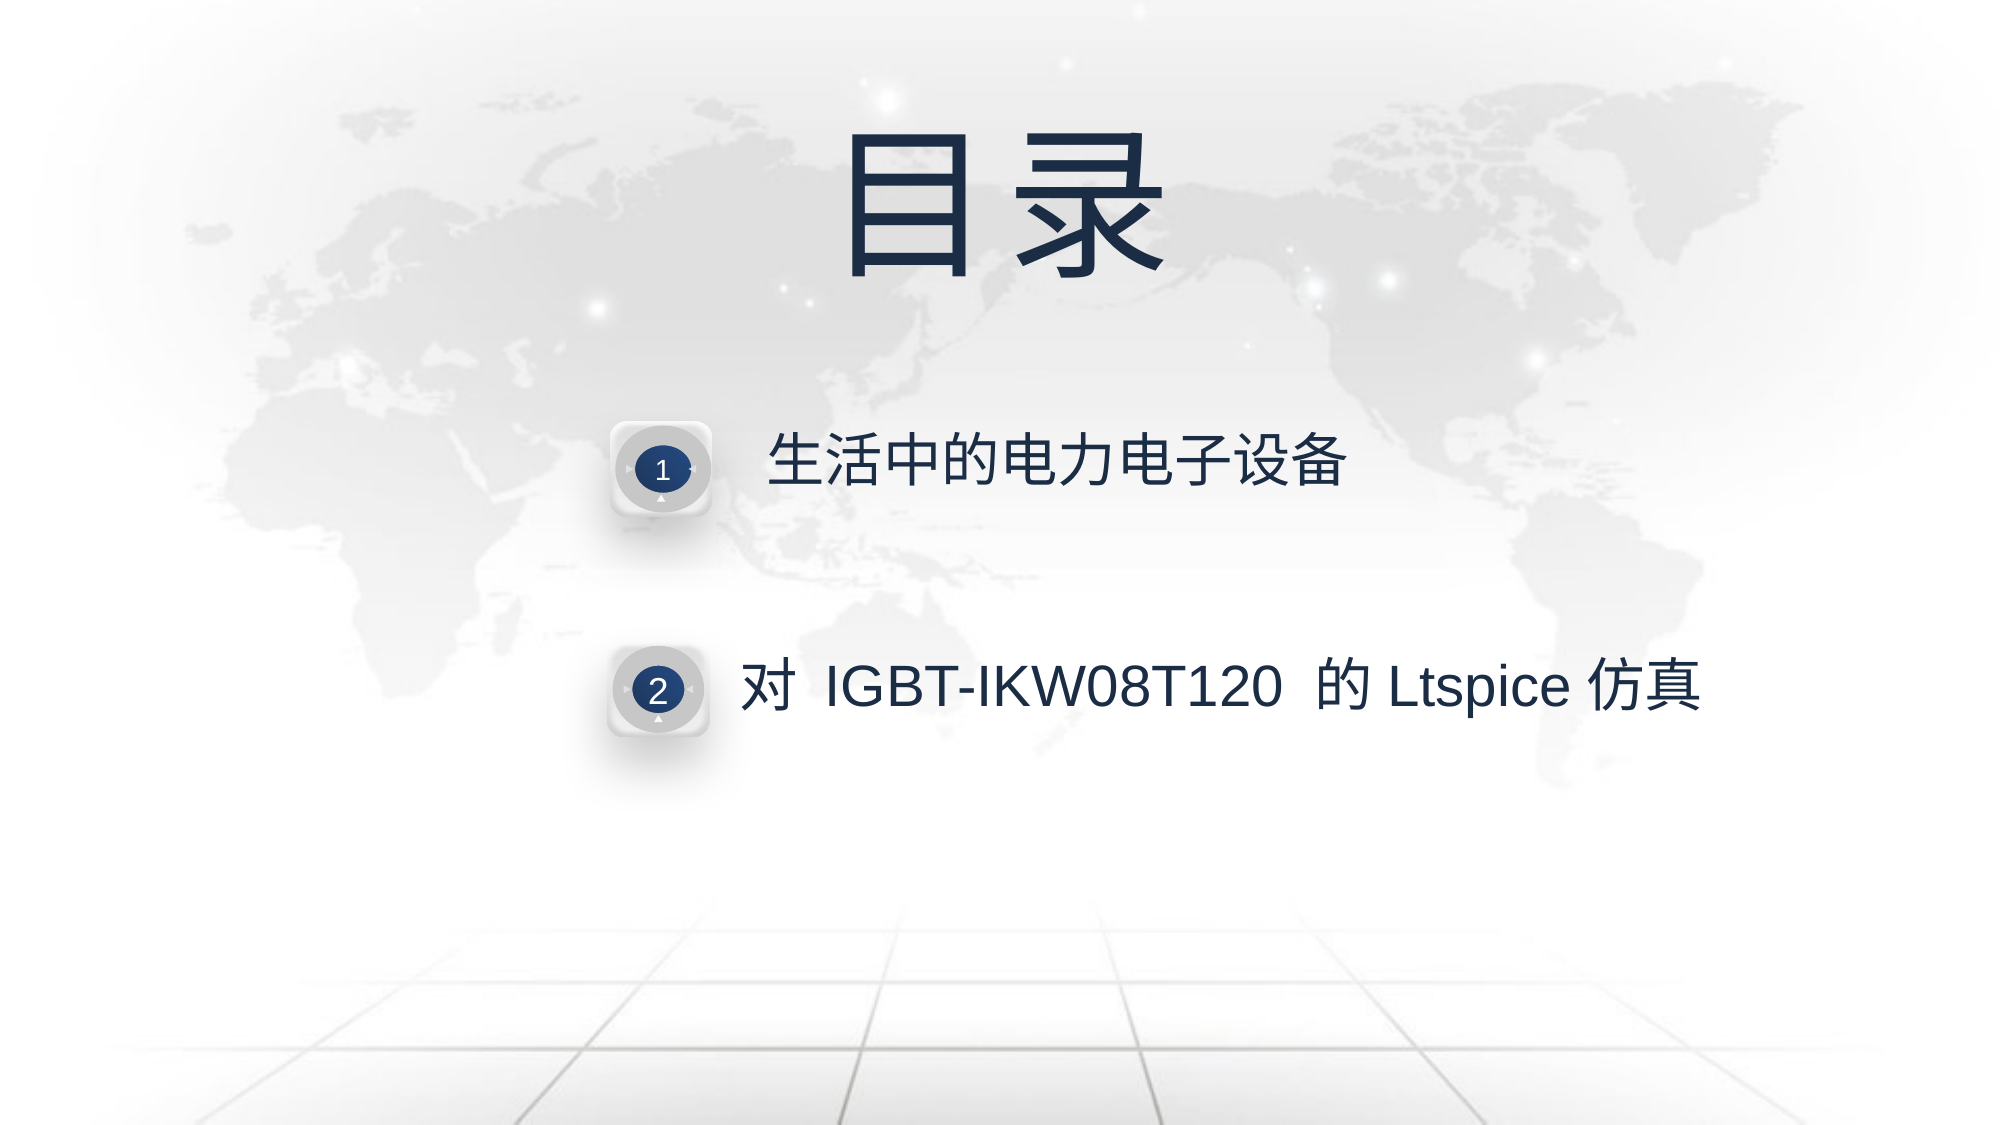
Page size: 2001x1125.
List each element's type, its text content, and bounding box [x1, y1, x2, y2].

text_box 生活中的电力电子设备 [751, 415, 1365, 531]
text_box 目录 [778, 90, 1221, 305]
text_box 对 IGBT-IKW08T120 的Ltspice仿真 [724, 640, 1718, 725]
picture [0, 0, 2000, 1125]
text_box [603, 415, 719, 523]
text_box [601, 635, 716, 743]
